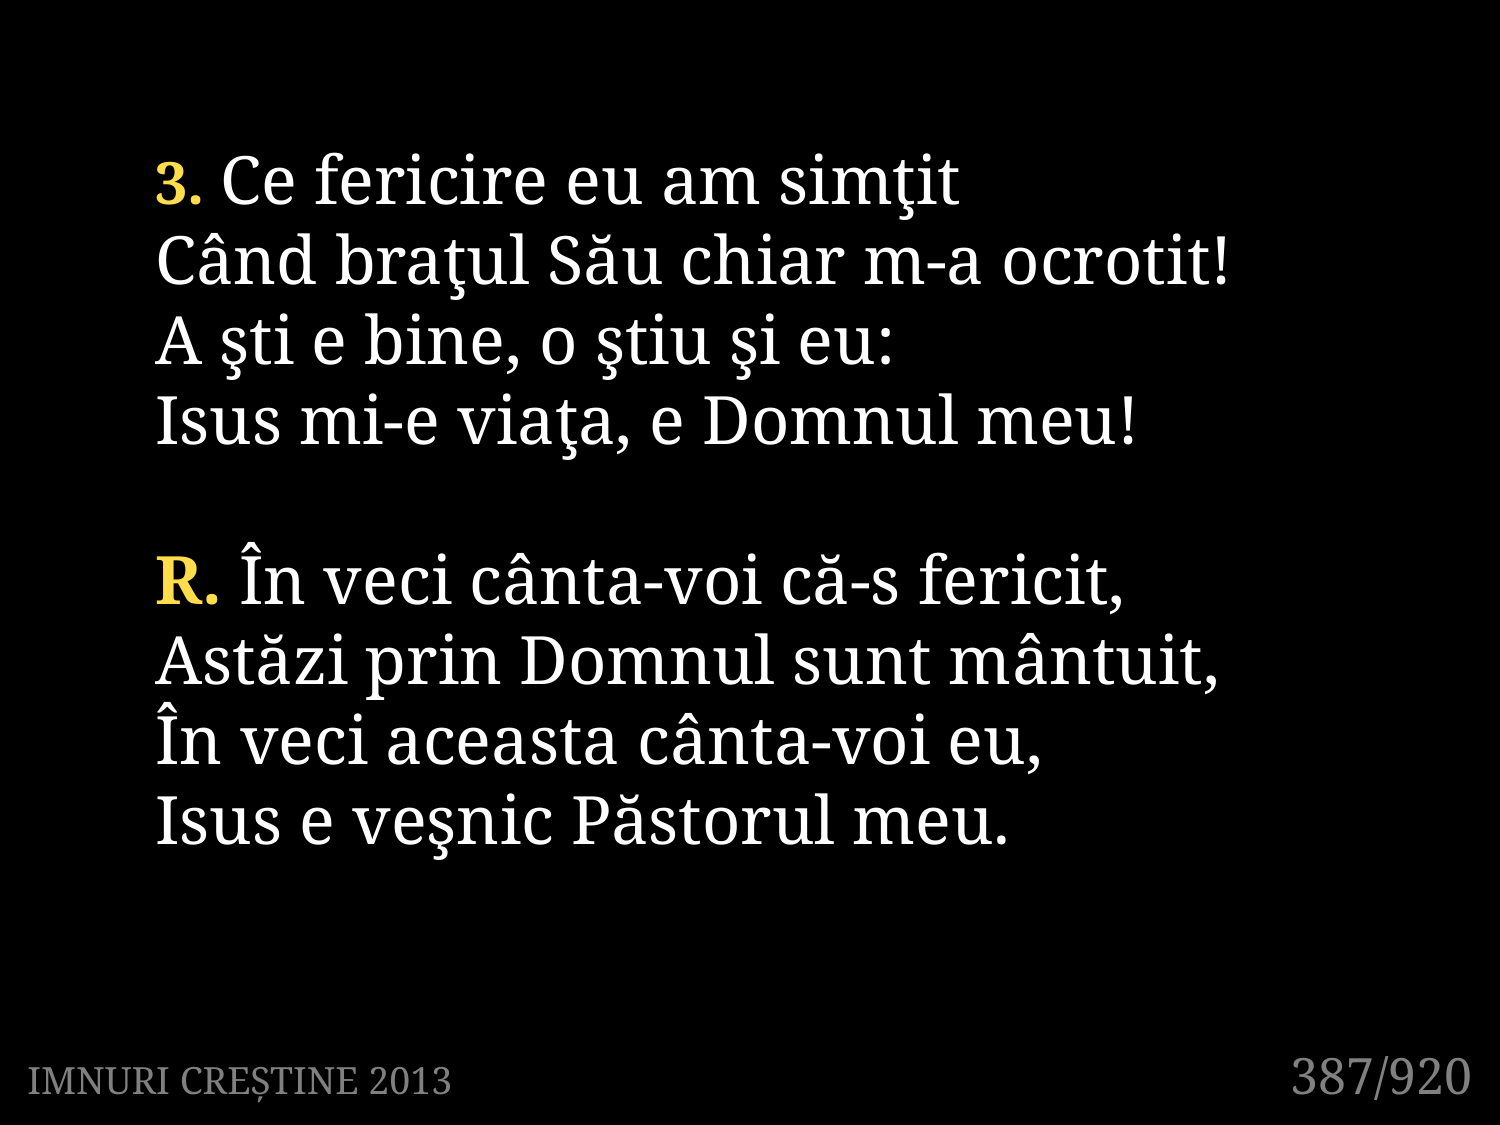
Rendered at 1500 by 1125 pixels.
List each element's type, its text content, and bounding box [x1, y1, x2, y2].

text_box IMNURI CREȘTINE 2013 [12, 1049, 637, 1110]
text_box 387/920 [637, 1037, 1488, 1113]
text_box 3. Ce fericire eu am simţit Când braţul Său chiar m-a ocrotit! A şti e bine, o ştiu şi eu: Isus mi-e viaţa, e Domnul meu! R. În veci cânta-voi că-s fericit, Astăzi prin Domnul sunt mântuit, În veci aceasta cânta-voi eu, Isus e veşnic Păstorul meu. [140, 130, 1500, 866]
